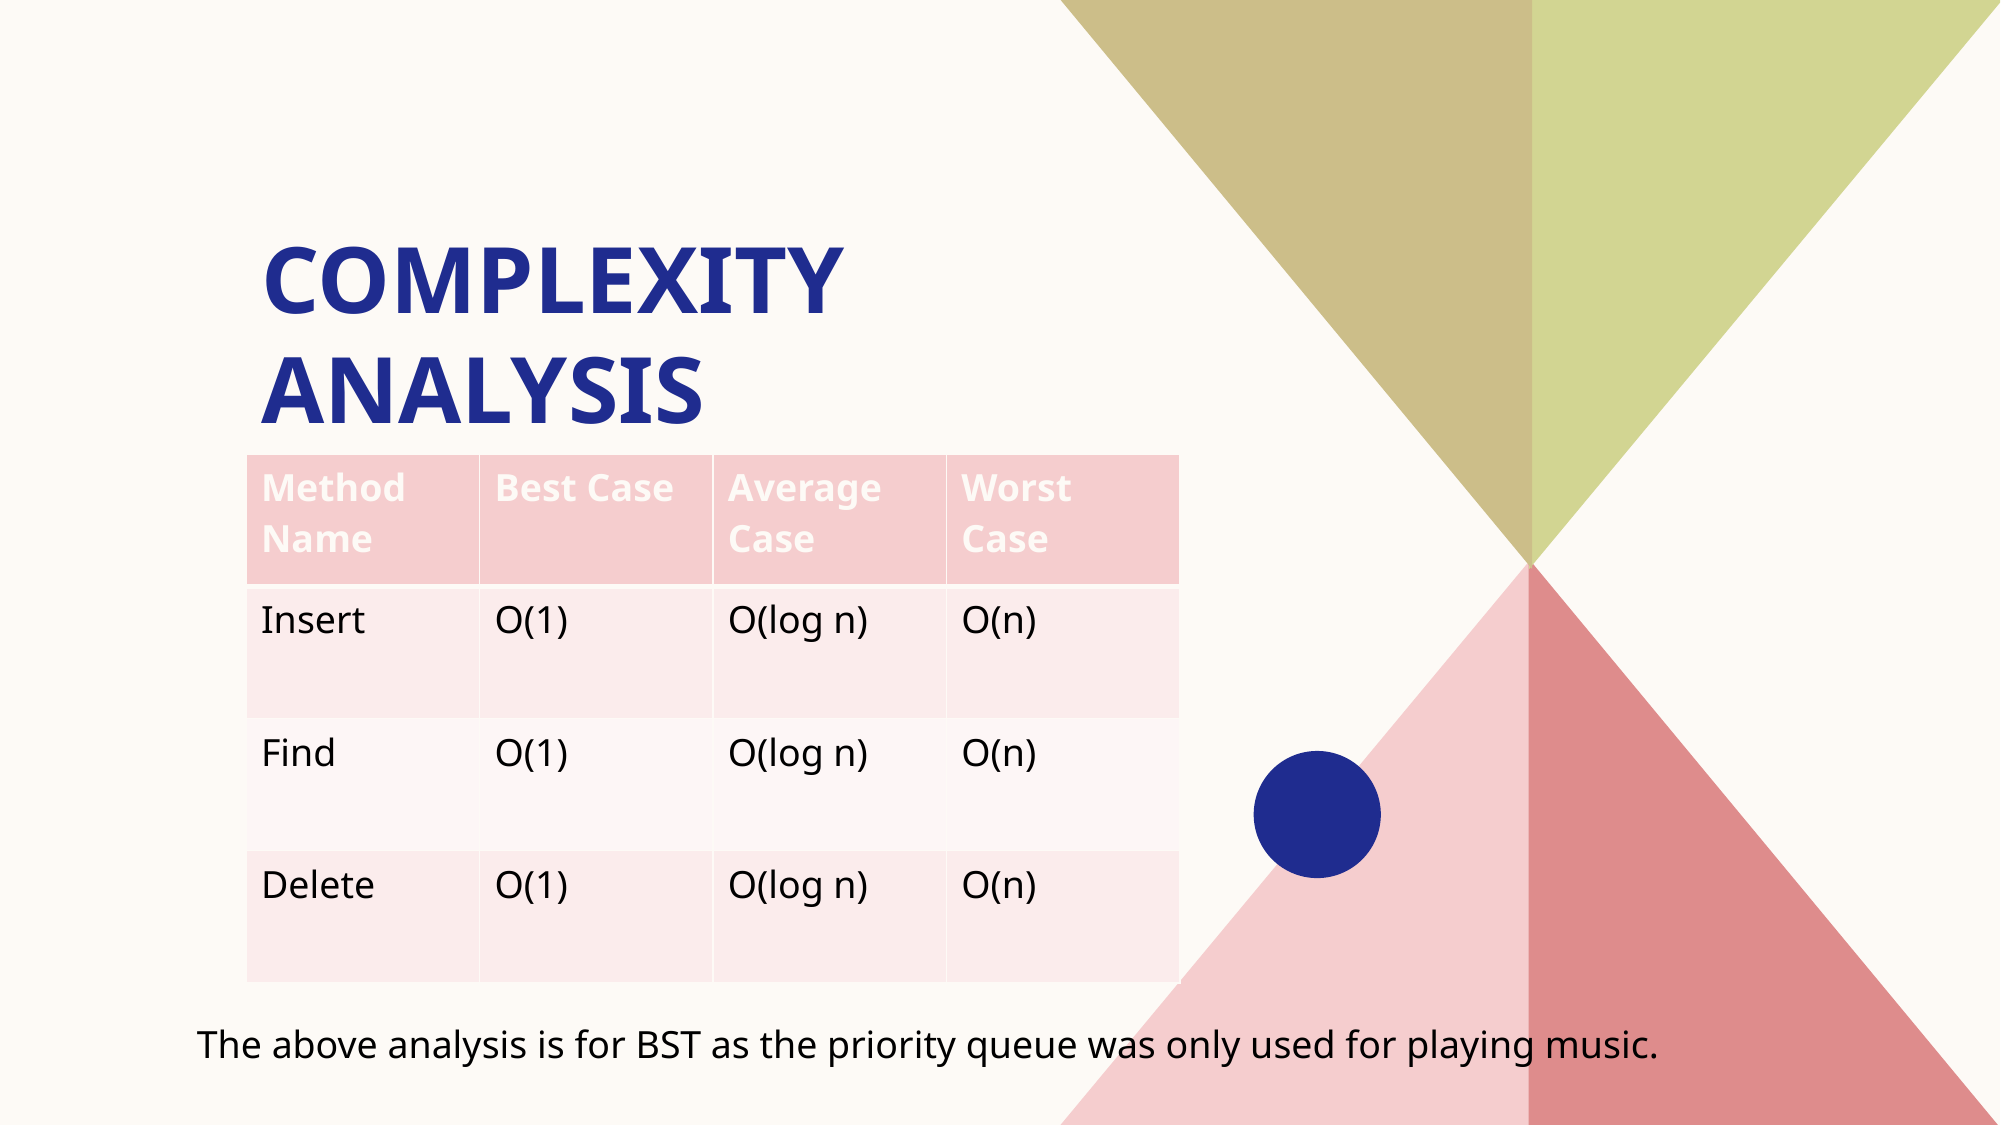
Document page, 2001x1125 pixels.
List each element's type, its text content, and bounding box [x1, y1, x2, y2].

table_cell Insert [247, 589, 479, 718]
table_cell O(log n) [714, 719, 946, 850]
table_cell O(n) [947, 851, 1179, 982]
table_cell Delete [247, 851, 479, 982]
table_header Best Case [480, 455, 712, 584]
table_header Method Name [247, 455, 479, 584]
table_header Average Case [714, 455, 946, 584]
table_cell O(n) [947, 719, 1179, 850]
table_cell O(1) [480, 589, 712, 718]
table_cell O(1) [480, 719, 712, 850]
title Complexity analysis [246, 214, 1180, 340]
table_cell Find [247, 719, 479, 850]
table_cell O(log n) [714, 851, 946, 982]
table_cell O(n) [947, 589, 1179, 718]
table_header Worst Case [947, 455, 1179, 584]
table_cell O(1) [480, 851, 712, 982]
text_box The above analysis is for BST as the priority queue was only used for playing music. [182, 1013, 1676, 1073]
table_cell O(log n) [714, 589, 946, 718]
